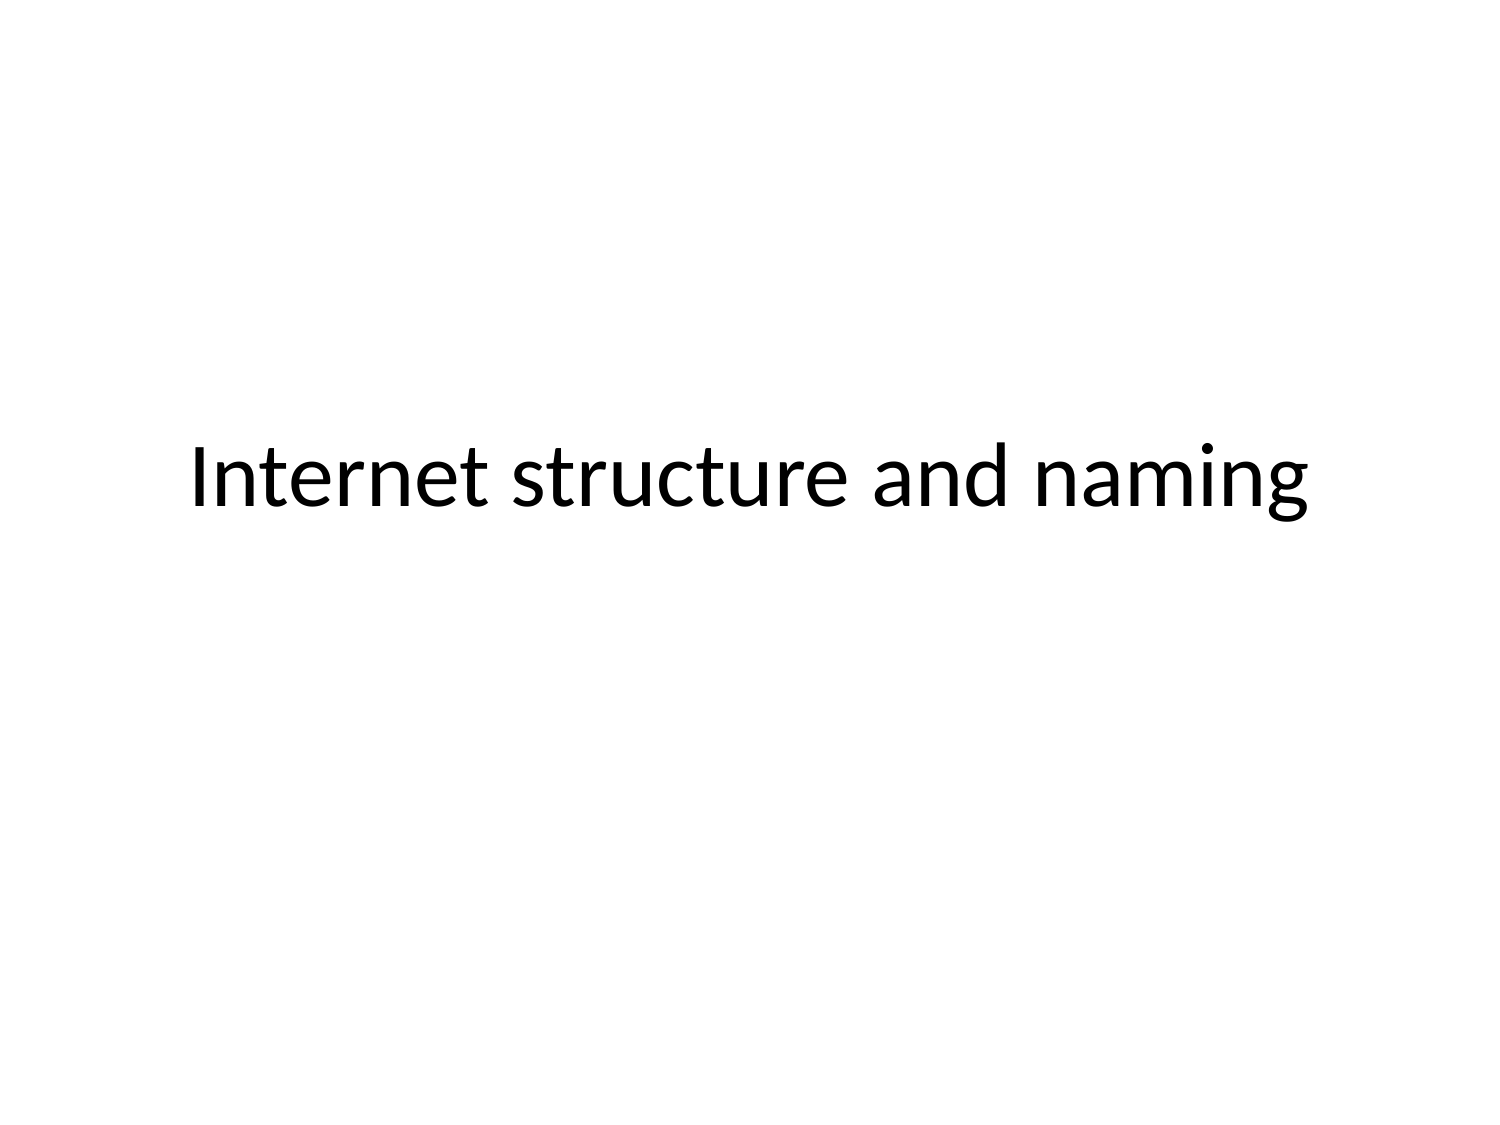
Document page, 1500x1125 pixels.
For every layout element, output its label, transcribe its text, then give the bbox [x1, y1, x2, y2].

title Internet structure and naming [112, 349, 1388, 591]
